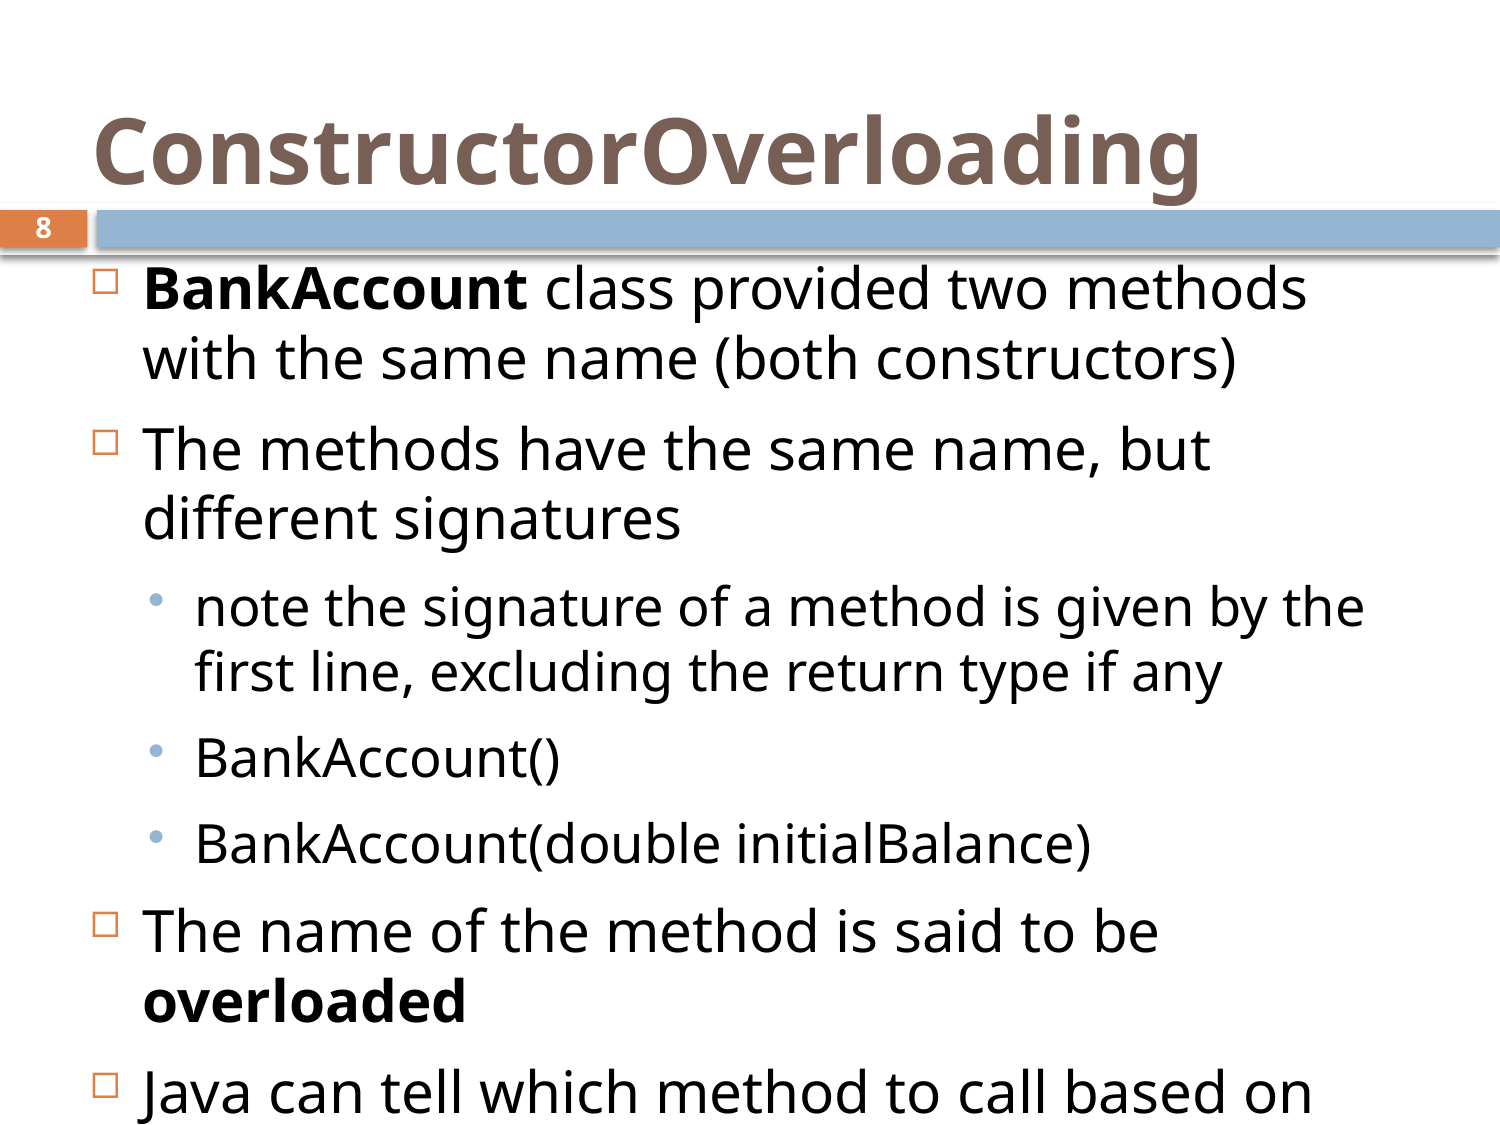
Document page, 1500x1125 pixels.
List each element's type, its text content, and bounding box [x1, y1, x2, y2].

slide_number 8 [0, 208, 88, 249]
title ConstructorOverloading [76, 66, 1427, 230]
list BankAccount class provided two methods with the same name (both constructors) The methods have the same name, but different signatures note the signature of a method is given by the first line, excluding the return type if any BankAccount() BankAccount(double initialBalance) The name of the method is said to be overloaded Java can tell which method to call based on the methods signature [75, 243, 1417, 1063]
